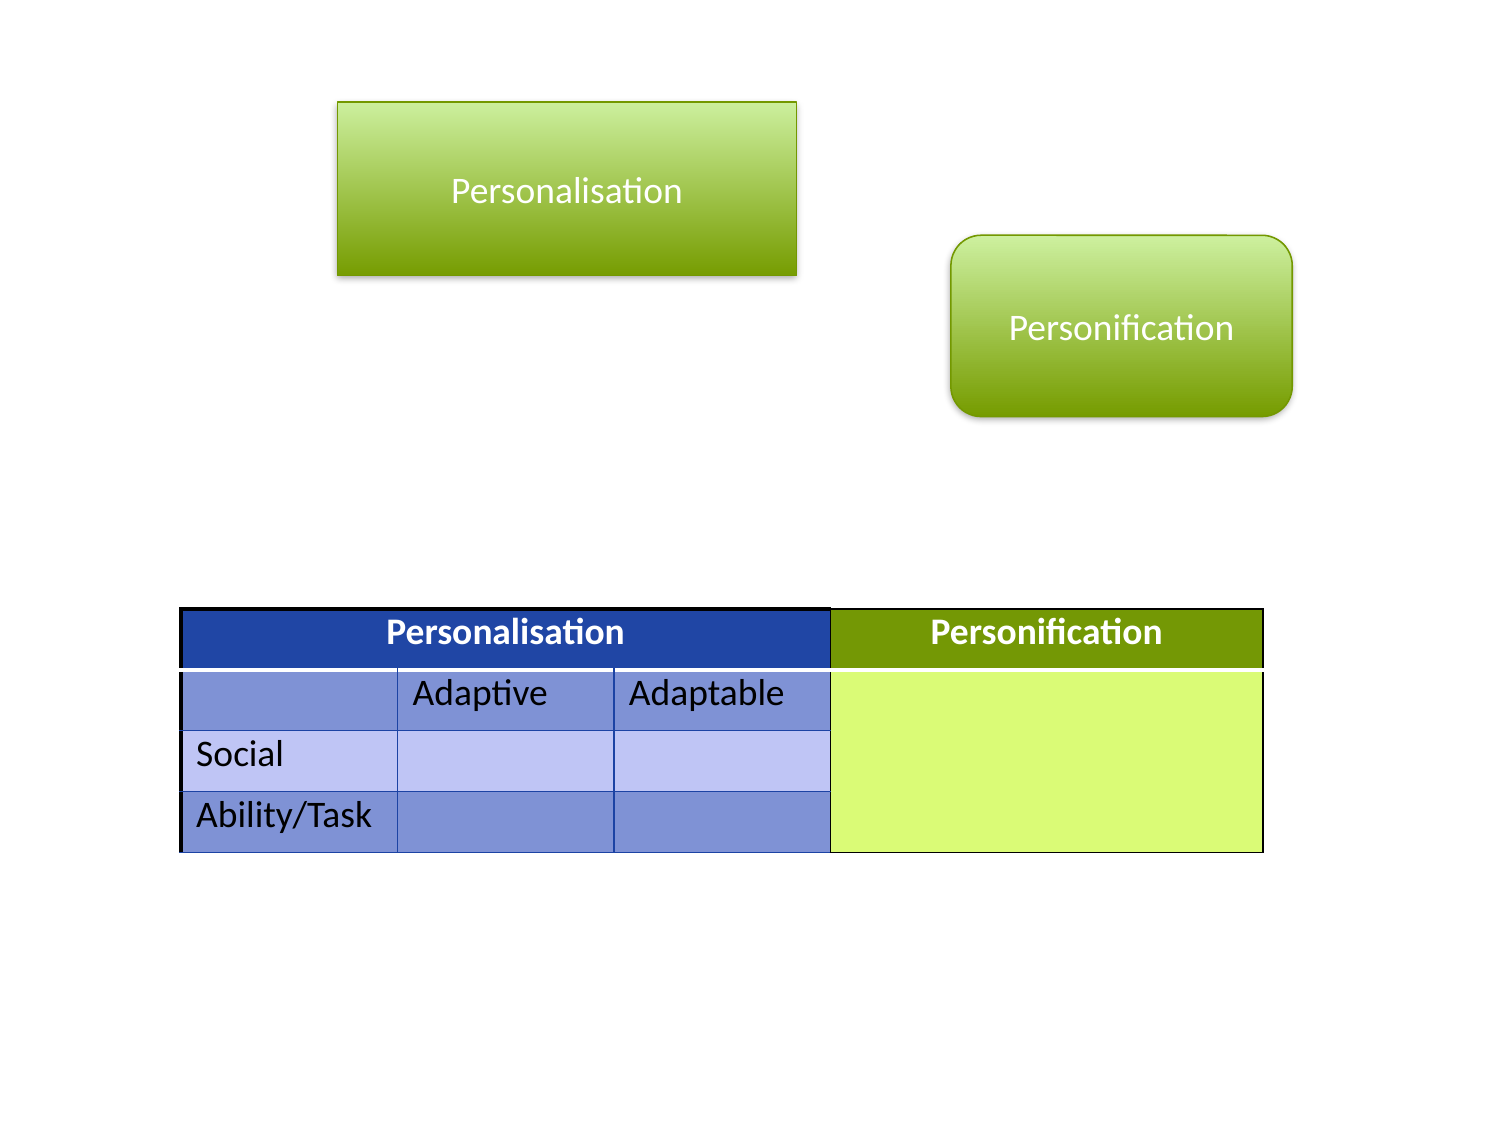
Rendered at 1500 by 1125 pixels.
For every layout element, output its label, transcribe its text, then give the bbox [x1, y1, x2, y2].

table_header Personification [831, 610, 1262, 668]
table_cell Adaptive [398, 672, 613, 730]
table_cell Adaptable [615, 672, 830, 730]
table_cell [831, 672, 1262, 852]
text_box Personification [950, 234, 1294, 418]
table_cell Social [183, 731, 397, 791]
text_box Personalisation [337, 101, 797, 276]
table_cell [183, 672, 397, 730]
table_cell [398, 731, 613, 791]
table_cell Ability/Task [183, 792, 397, 852]
table_cell [398, 792, 613, 852]
table_header Personalisation [183, 611, 830, 668]
table_cell [615, 731, 830, 791]
table_cell [615, 792, 830, 852]
